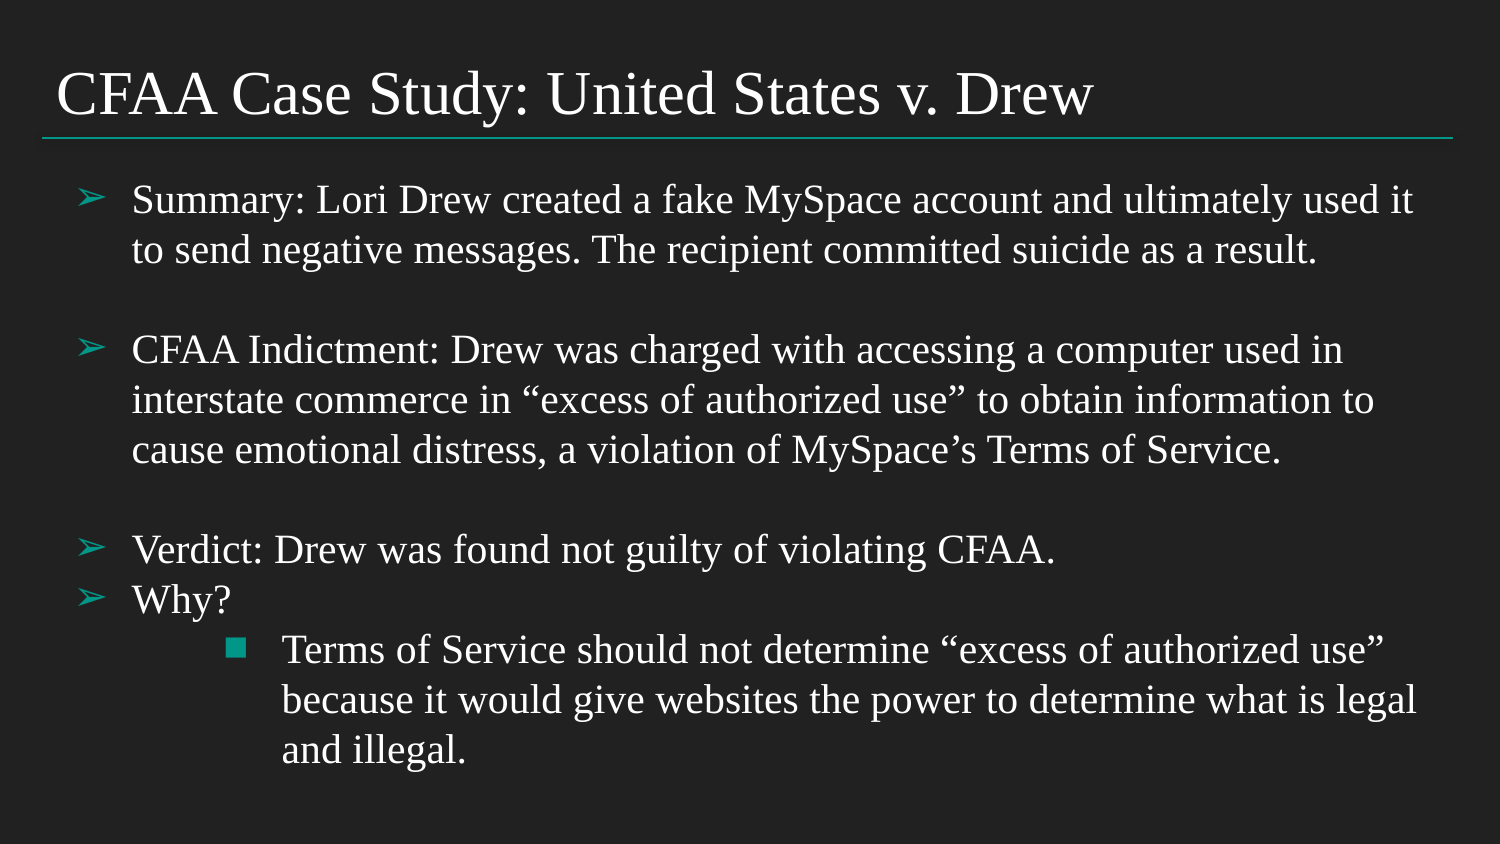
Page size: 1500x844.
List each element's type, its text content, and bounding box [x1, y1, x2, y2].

text_box Summary: Lori Drew created a fake MySpace account and ultimately used it to send negative messages. The recipient committed suicide as a result. CFAA Indictment: Drew was charged with accessing a computer used in interstate commerce in “excess of authorized use” to obtain information to cause emotional distress, a violation of MySpace’s Terms of Service. Verdict: Drew was found not guilty of violating CFAA. Why? Terms of Service should not determine “excess of authorized use” because it would give websites the power to determine what is legal and illegal. [41, 156, 1453, 757]
text_box CFAA Case Study: United States v. Drew [41, 36, 1183, 115]
